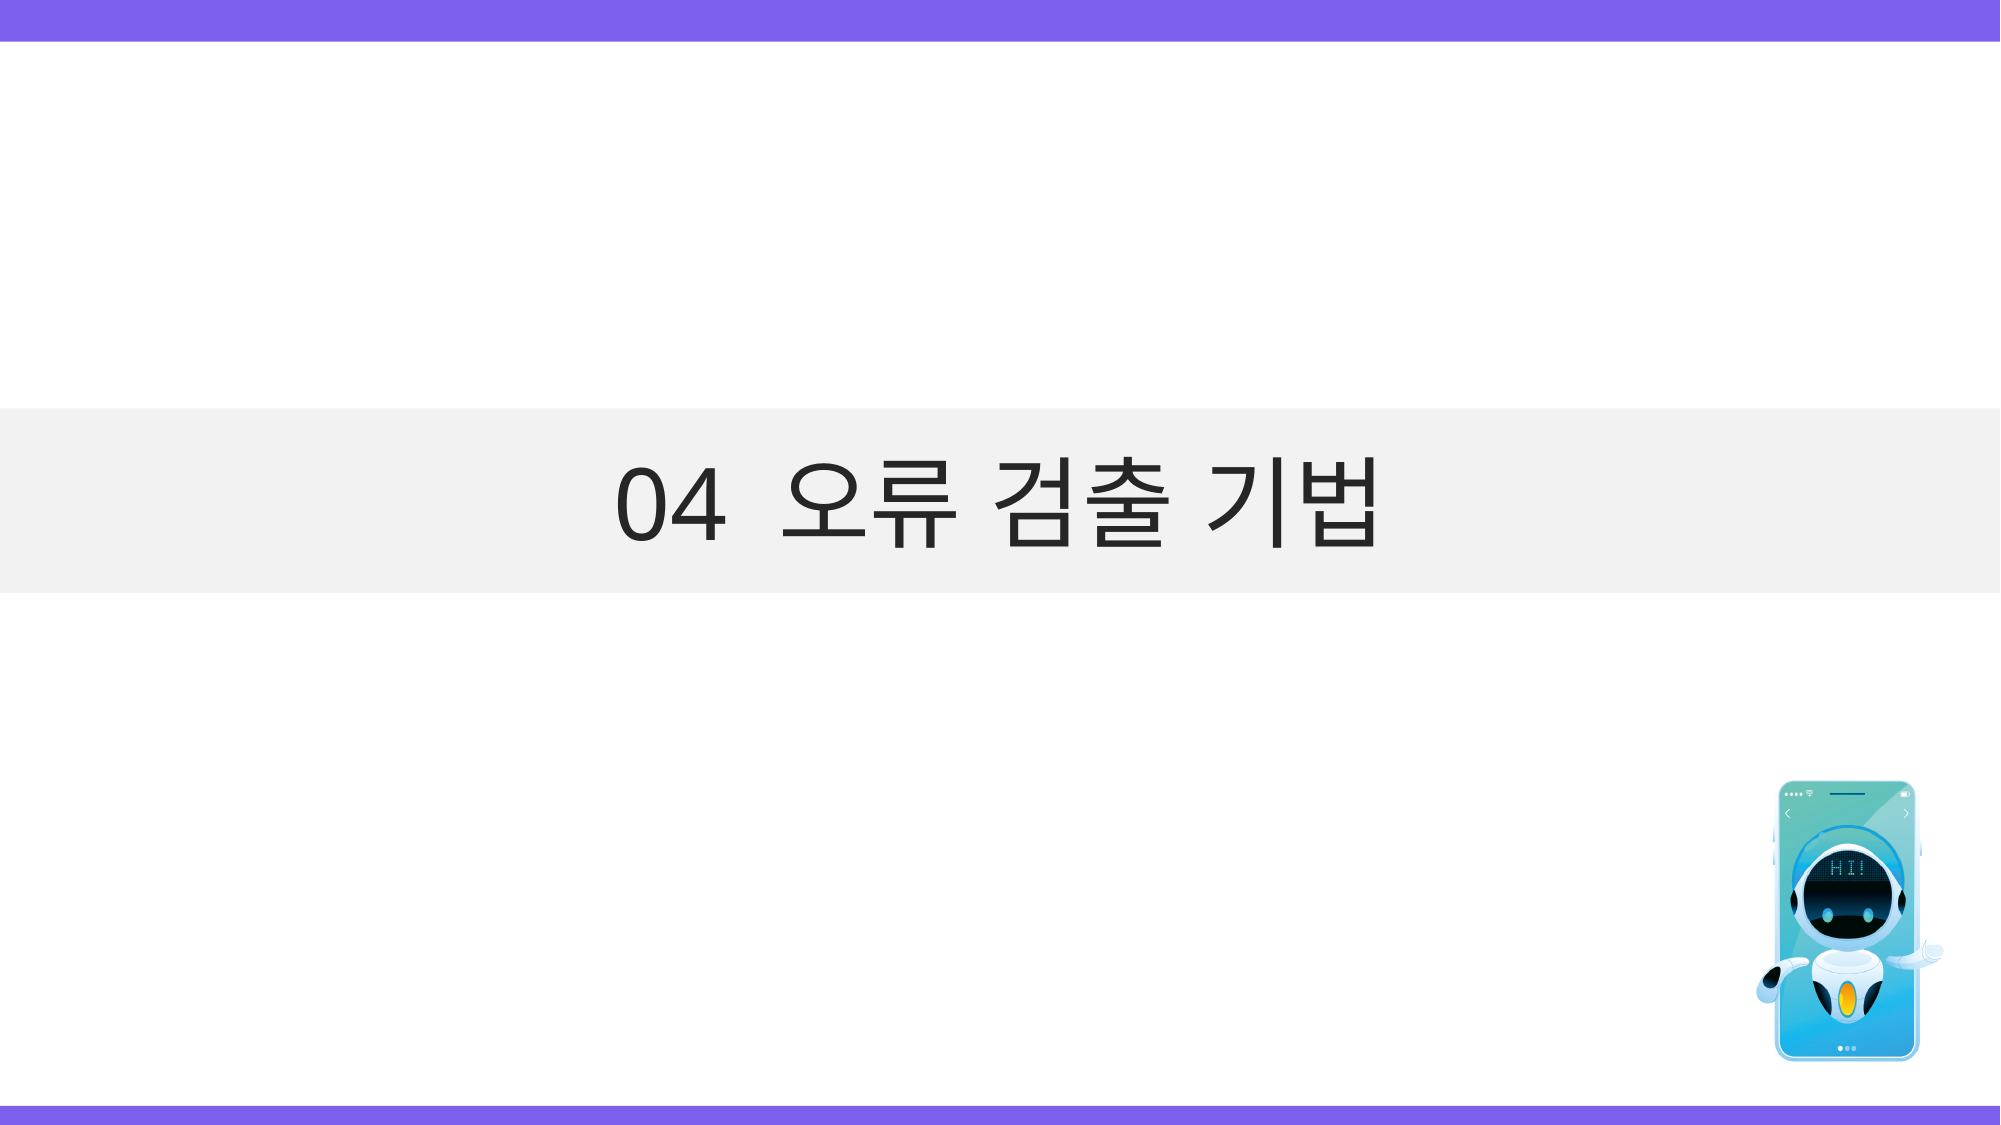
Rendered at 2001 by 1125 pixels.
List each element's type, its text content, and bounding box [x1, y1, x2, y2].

title 04 오류 검출 기법 [0, 408, 2000, 594]
picture [1735, 775, 1954, 1069]
